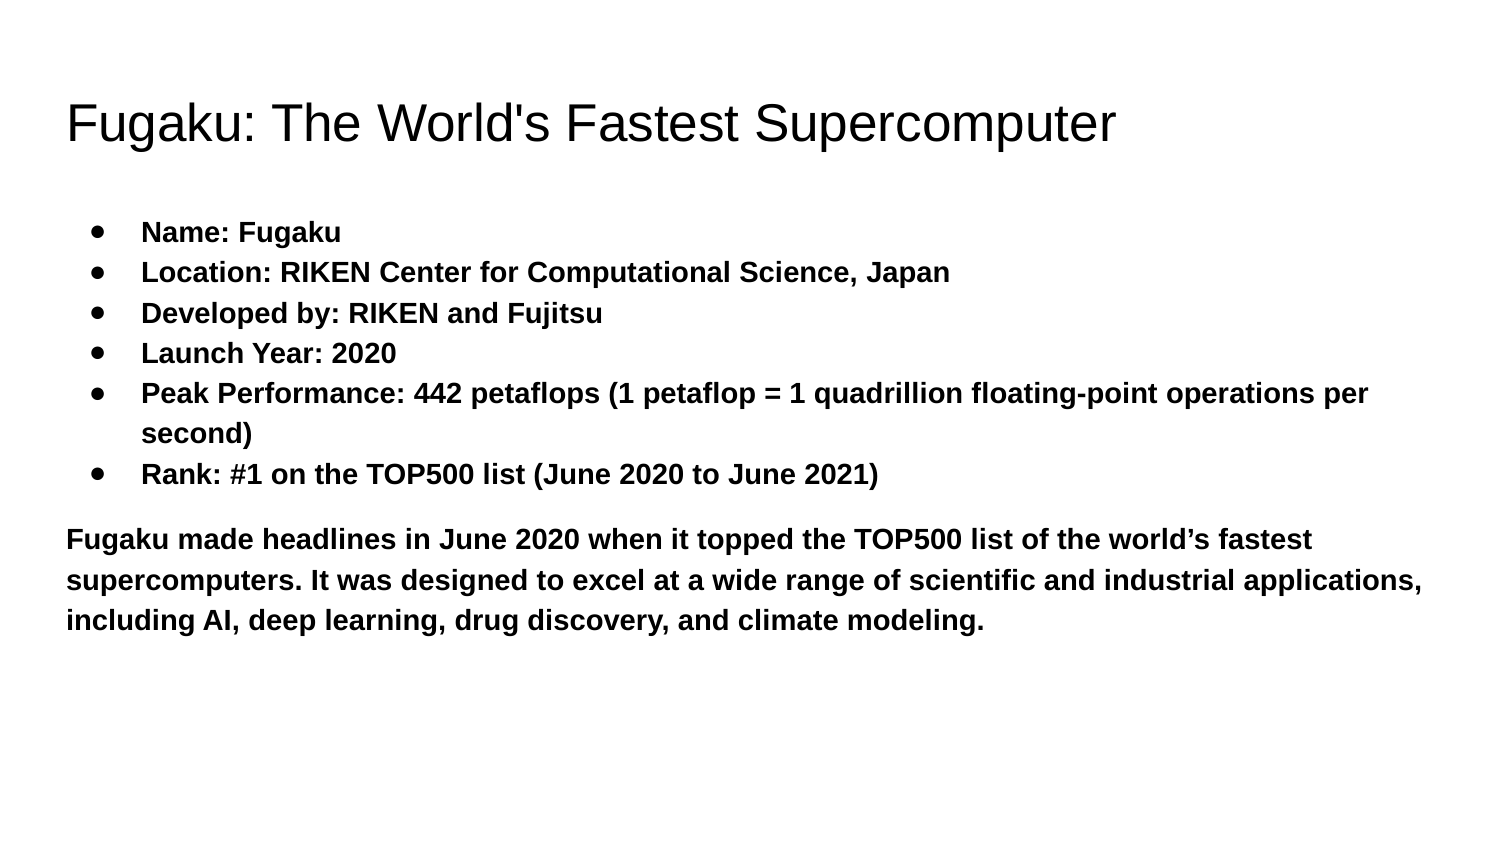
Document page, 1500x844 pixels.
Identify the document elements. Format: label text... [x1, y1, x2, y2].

list Name: Fugaku Location: RIKEN Center for Computational Science, Japan Developed by: RIKEN and Fujitsu Launch Year: 2020 Peak Performance: 442 petaflops (1 petaflop = 1 quadrillion floating-point operations per second) Rank: #1 on the TOP500 list (June 2020 to June 2021) Fugaku made headlines in June 2020 when it topped the TOP500 list of the world’s fastest supercomputers. It was designed to excel at a wide range of scientific and industrial applications, including AI, deep learning, drug discovery, and climate modeling. [51, 192, 1449, 754]
title Fugaku: The World's Fastest Supercomputer [51, 72, 1449, 167]
